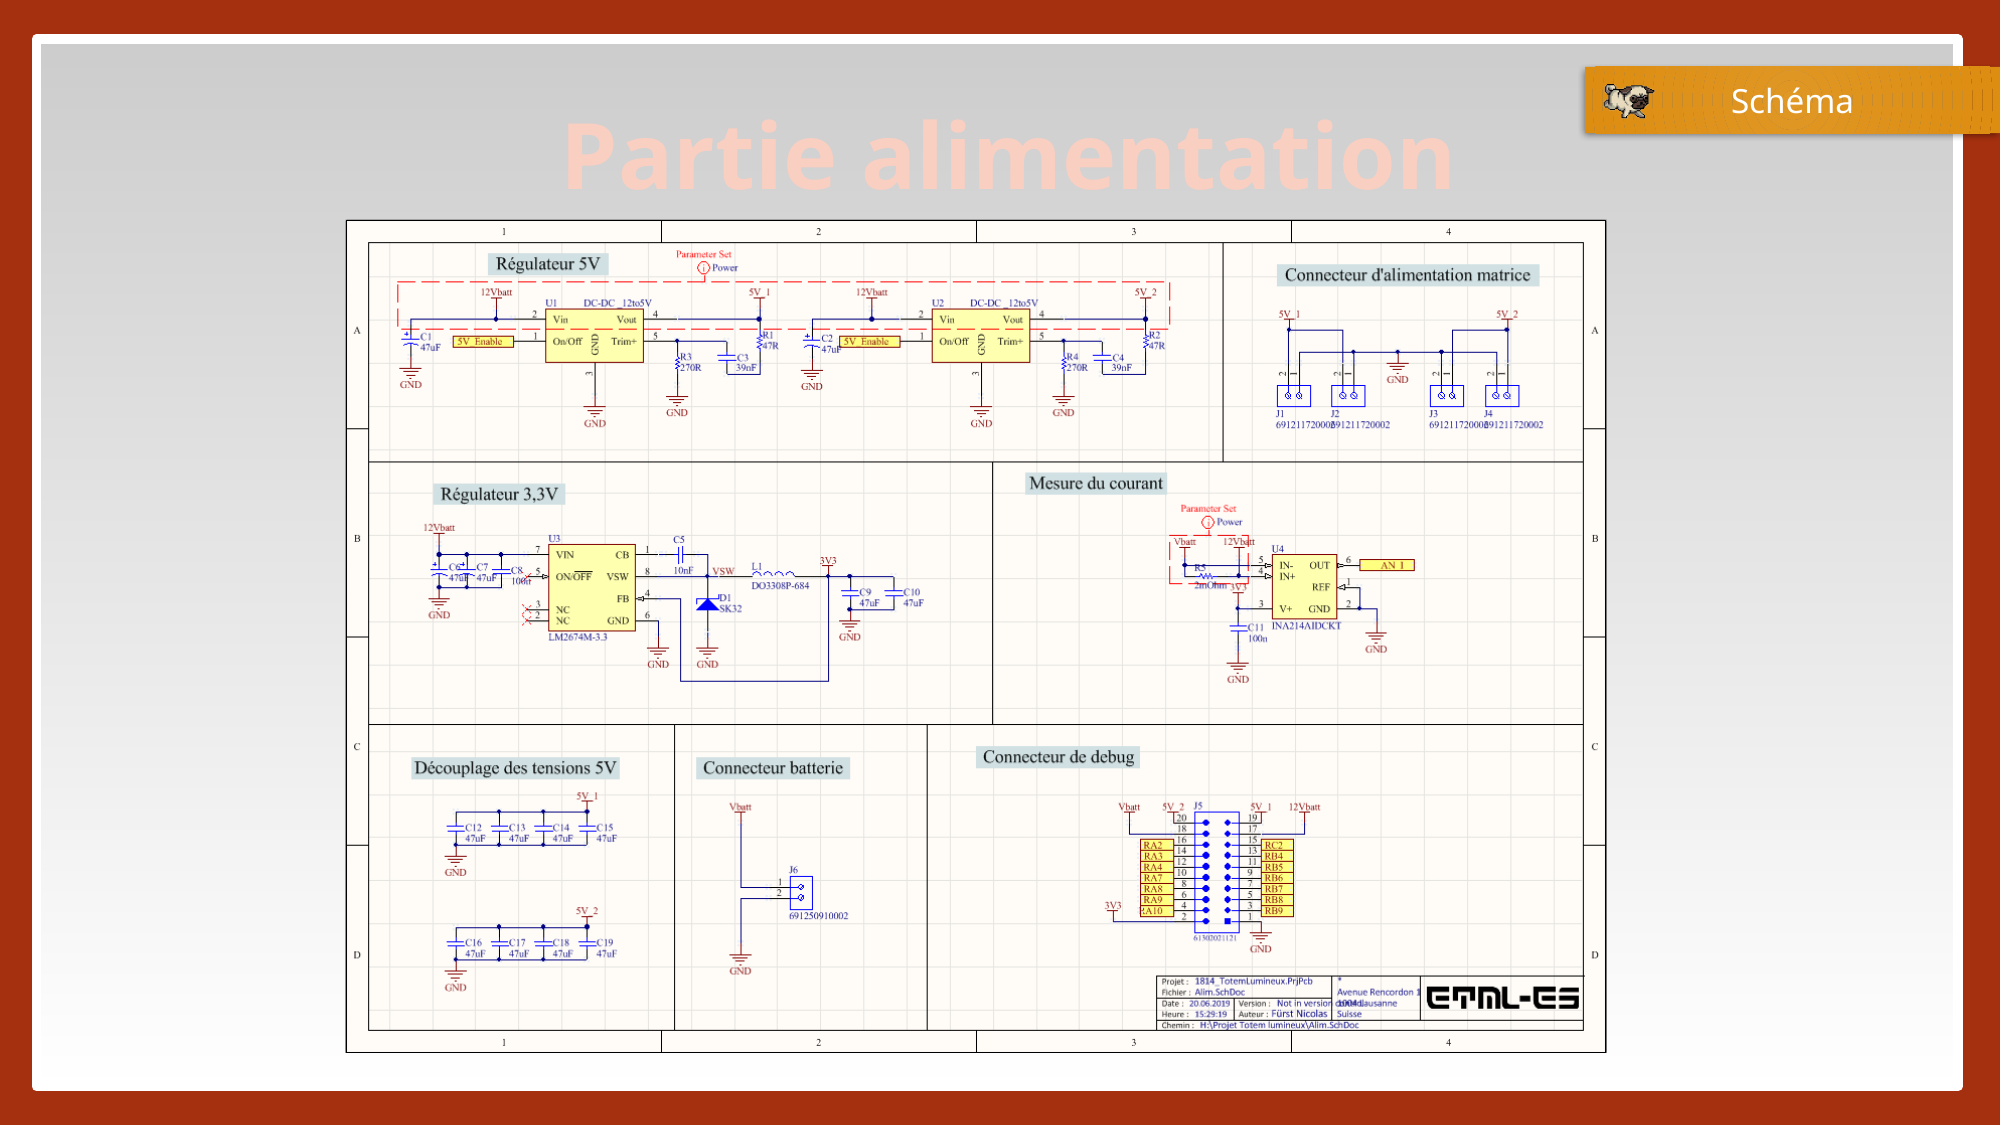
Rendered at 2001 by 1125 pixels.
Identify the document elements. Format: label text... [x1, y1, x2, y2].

text_box Schéma [1694, 66, 2000, 134]
picture [345, 218, 1608, 1054]
title Partie alimentation [199, 48, 1820, 271]
text_box [35, 38, 1960, 1088]
picture [1570, 41, 1689, 160]
